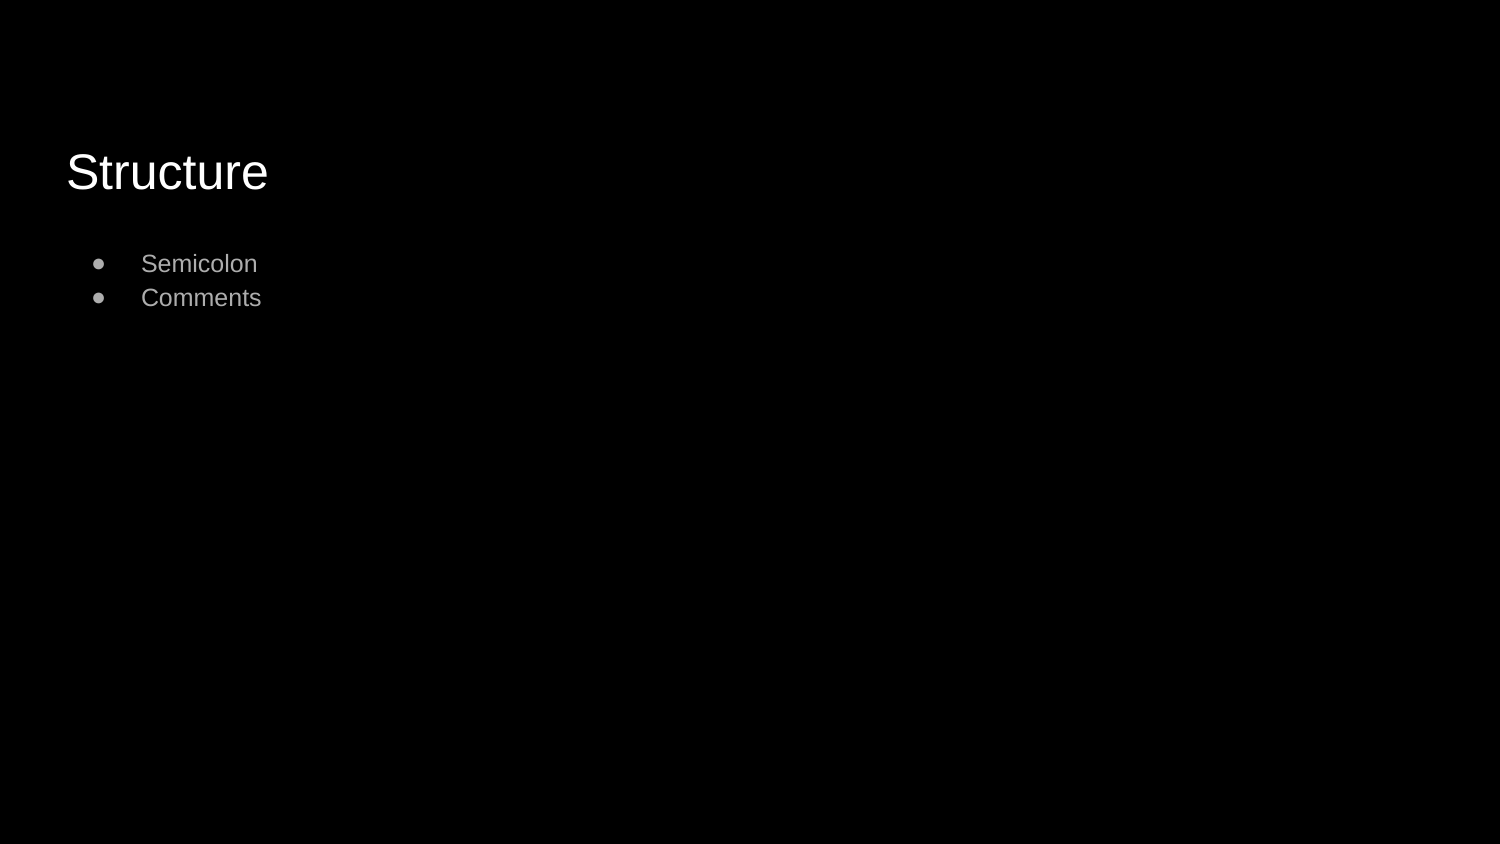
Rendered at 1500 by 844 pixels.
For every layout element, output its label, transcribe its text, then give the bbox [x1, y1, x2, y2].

list Semicolon Comments [51, 227, 512, 750]
title Structure [51, 91, 512, 216]
